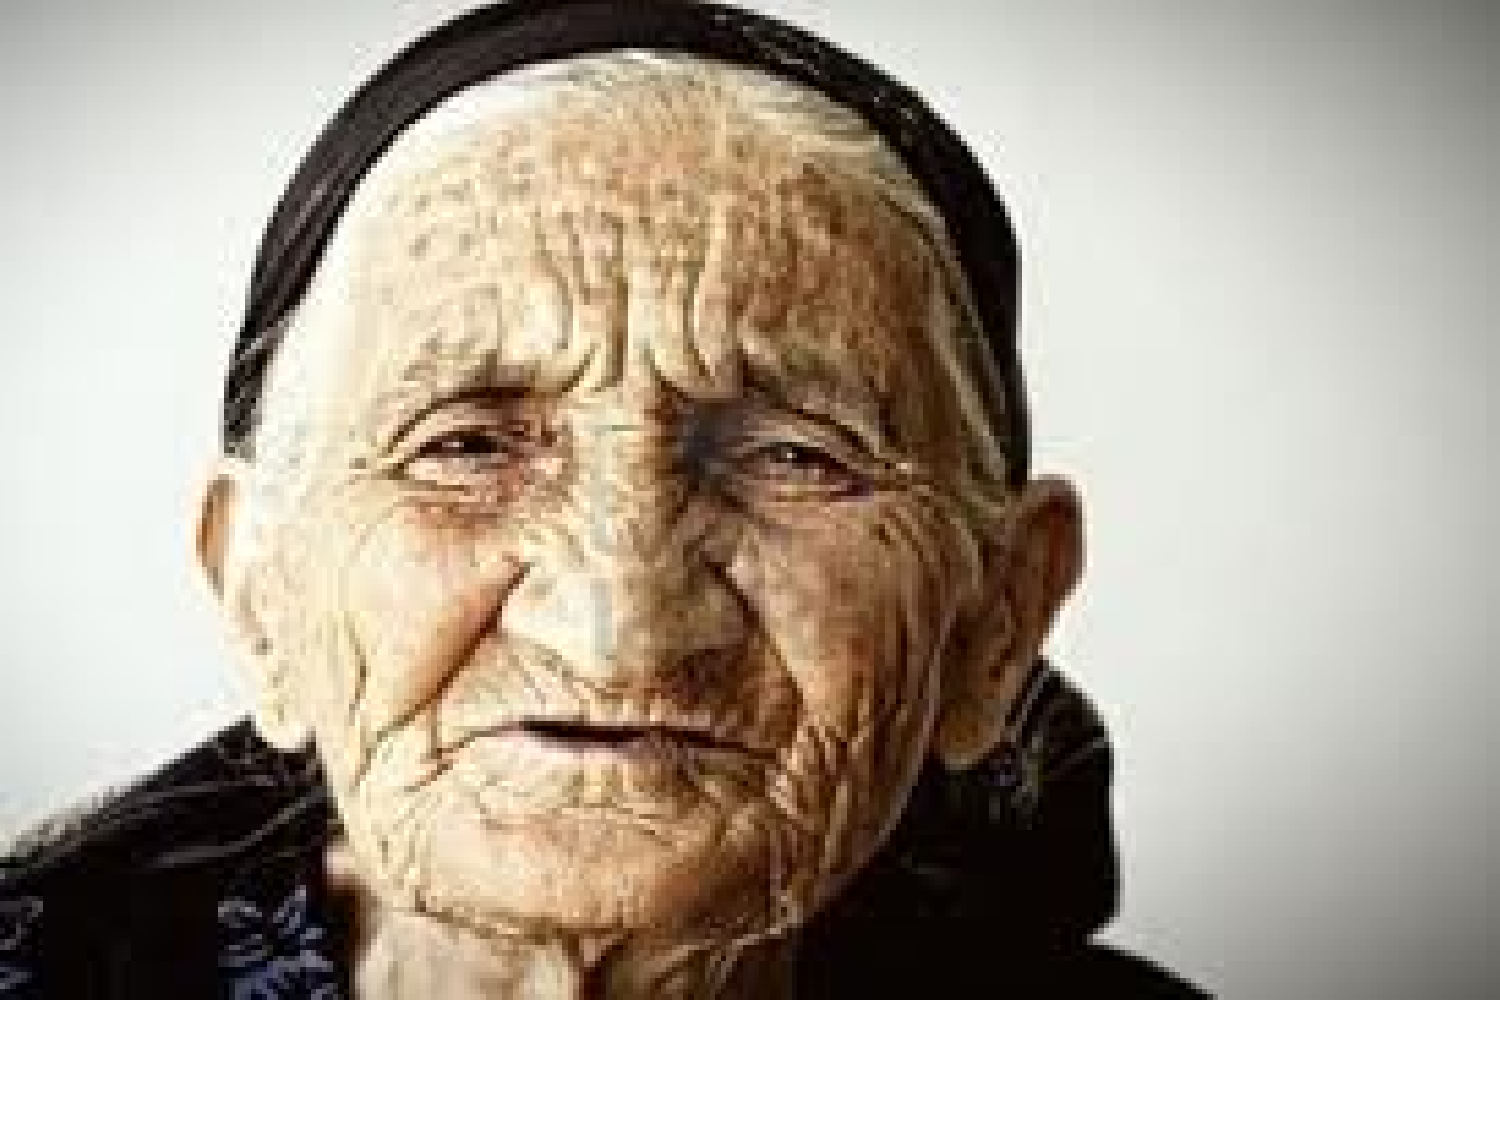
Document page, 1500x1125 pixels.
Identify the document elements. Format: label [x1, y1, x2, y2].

picture [0, 0, 1500, 1001]
